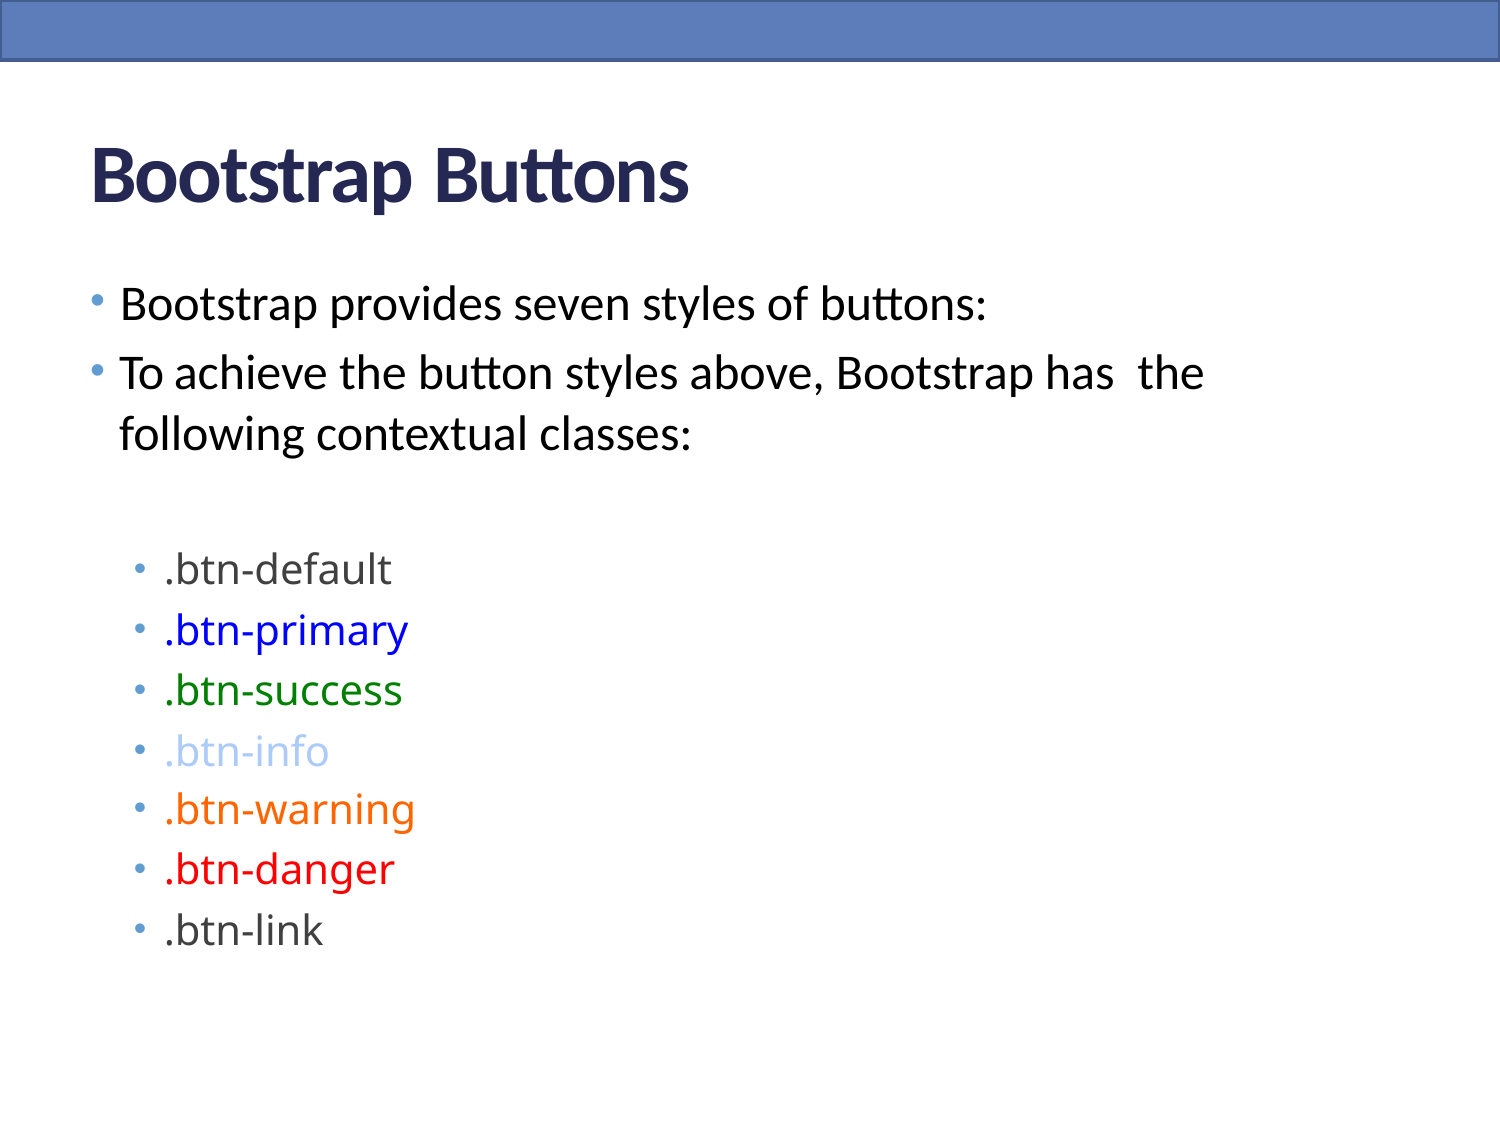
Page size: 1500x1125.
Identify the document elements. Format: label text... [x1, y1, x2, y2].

text_box Bootstrap Buttons Bootstrap provides seven styles of buttons: To achieve the button styles above, Bootstrap has the following contextual classes: .btn-default .btn-primary .btn-success .btn-info .btn-warning .btn-danger .btn-link [87, 116, 1327, 954]
